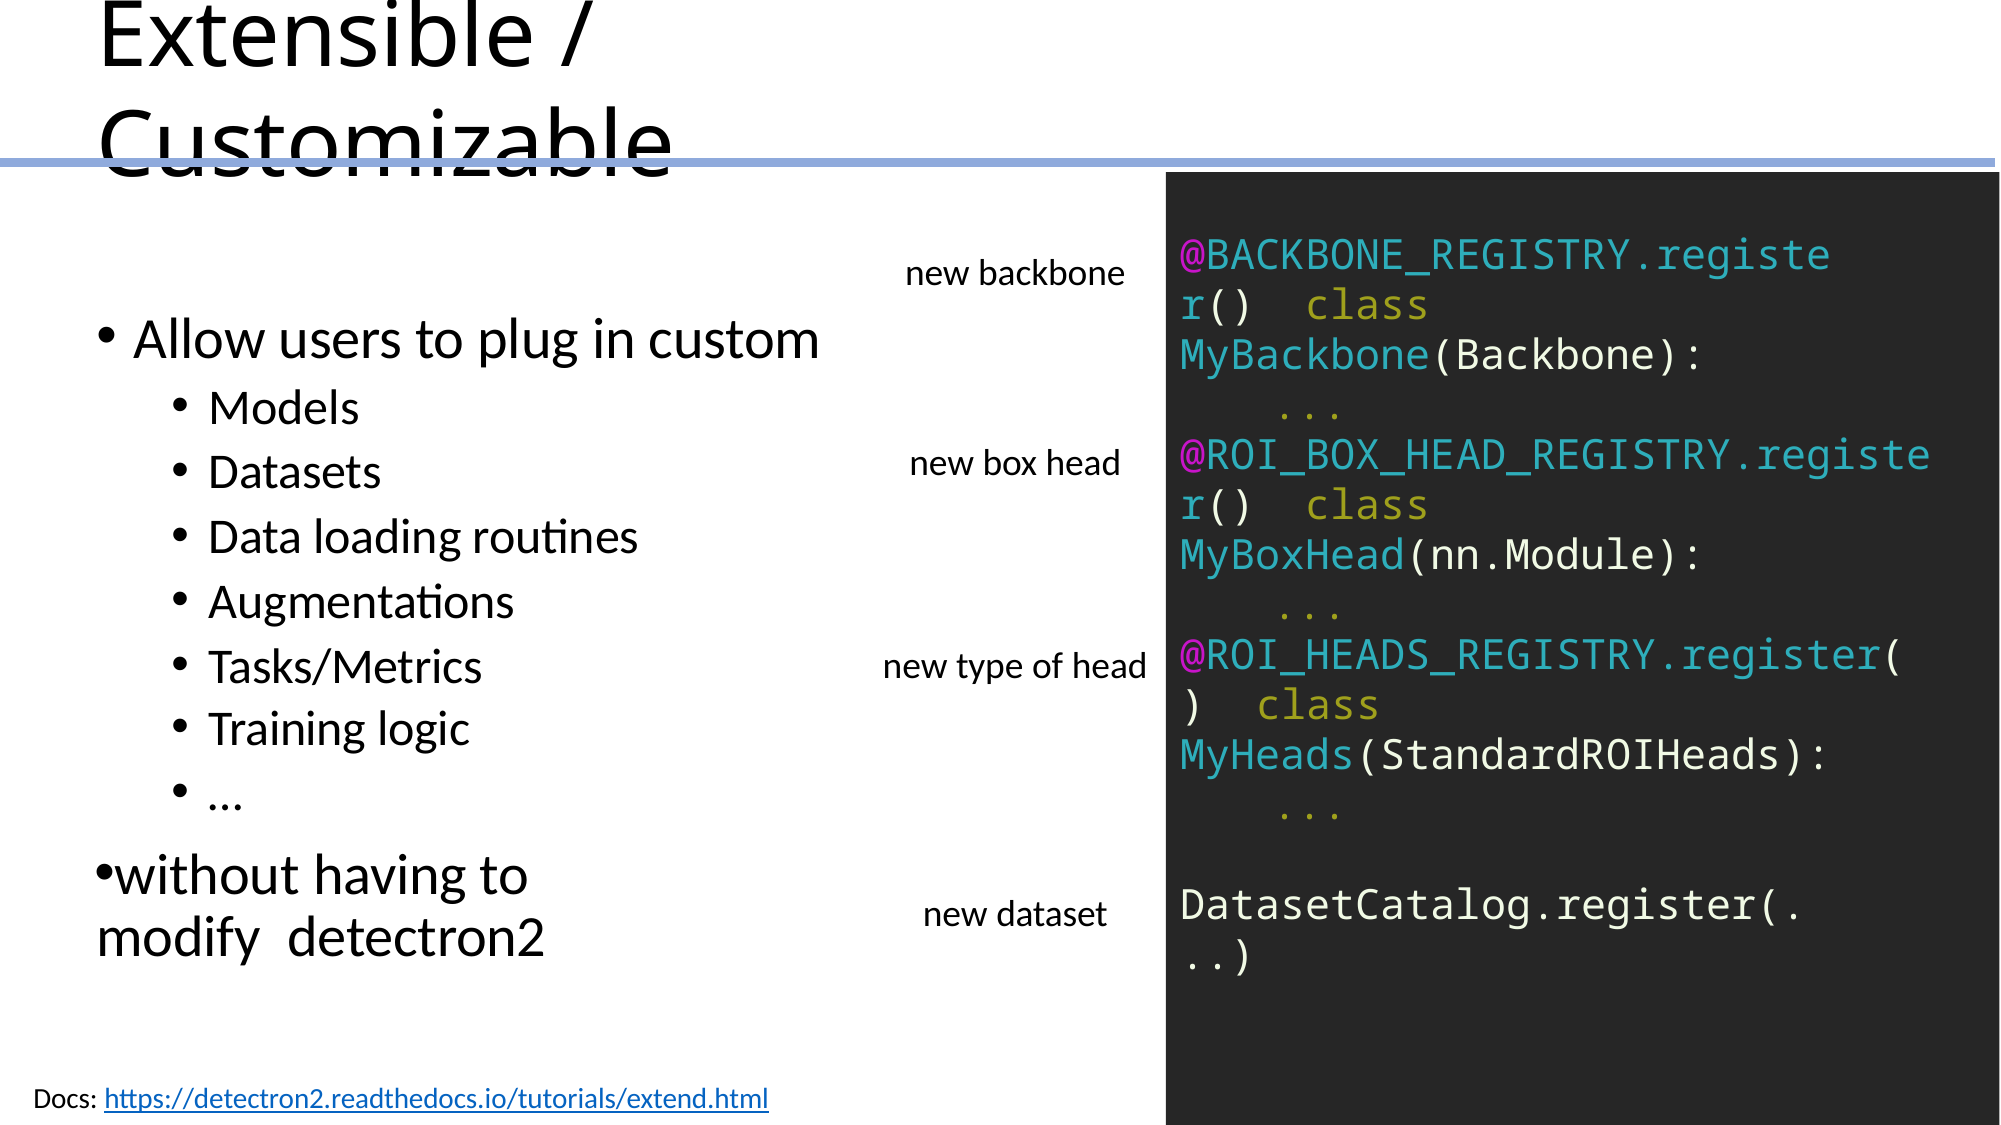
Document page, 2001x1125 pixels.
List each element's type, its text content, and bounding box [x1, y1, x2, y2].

text_box new type of head [880, 639, 1152, 687]
text_box Docs: https://detectron2.readthedocs.io/tutorials/extend.html [31, 1077, 780, 1115]
text_box @BACKBONE_REGISTRY.register() class MyBackbone(Backbone): ... [1178, 225, 1848, 425]
text_box @ROI_BOX_HEAD_REGISTRY.register() class MyBoxHead(nn.Module): ... [1178, 425, 1940, 628]
text_box DatasetCatalog.register(...) [1178, 875, 1825, 978]
text_box new box head [907, 435, 1125, 483]
text_box new backbone [902, 245, 1130, 293]
text_box @ROI_HEADS_REGISTRY.register() class MyHeads(StandardROIHeads): ... [1178, 625, 1917, 828]
text_box [1165, 172, 2000, 1125]
title Extensible / Customizable [94, 0, 1041, 158]
title Extensible / Customizable [94, 167, 1041, 195]
text_box new dataset [920, 886, 1112, 934]
list Allow users to plug in custom Models Datasets Data loading routines Augmentations Tasks/Metrics Training logic … without having to modify detectron2 [94, 291, 830, 969]
